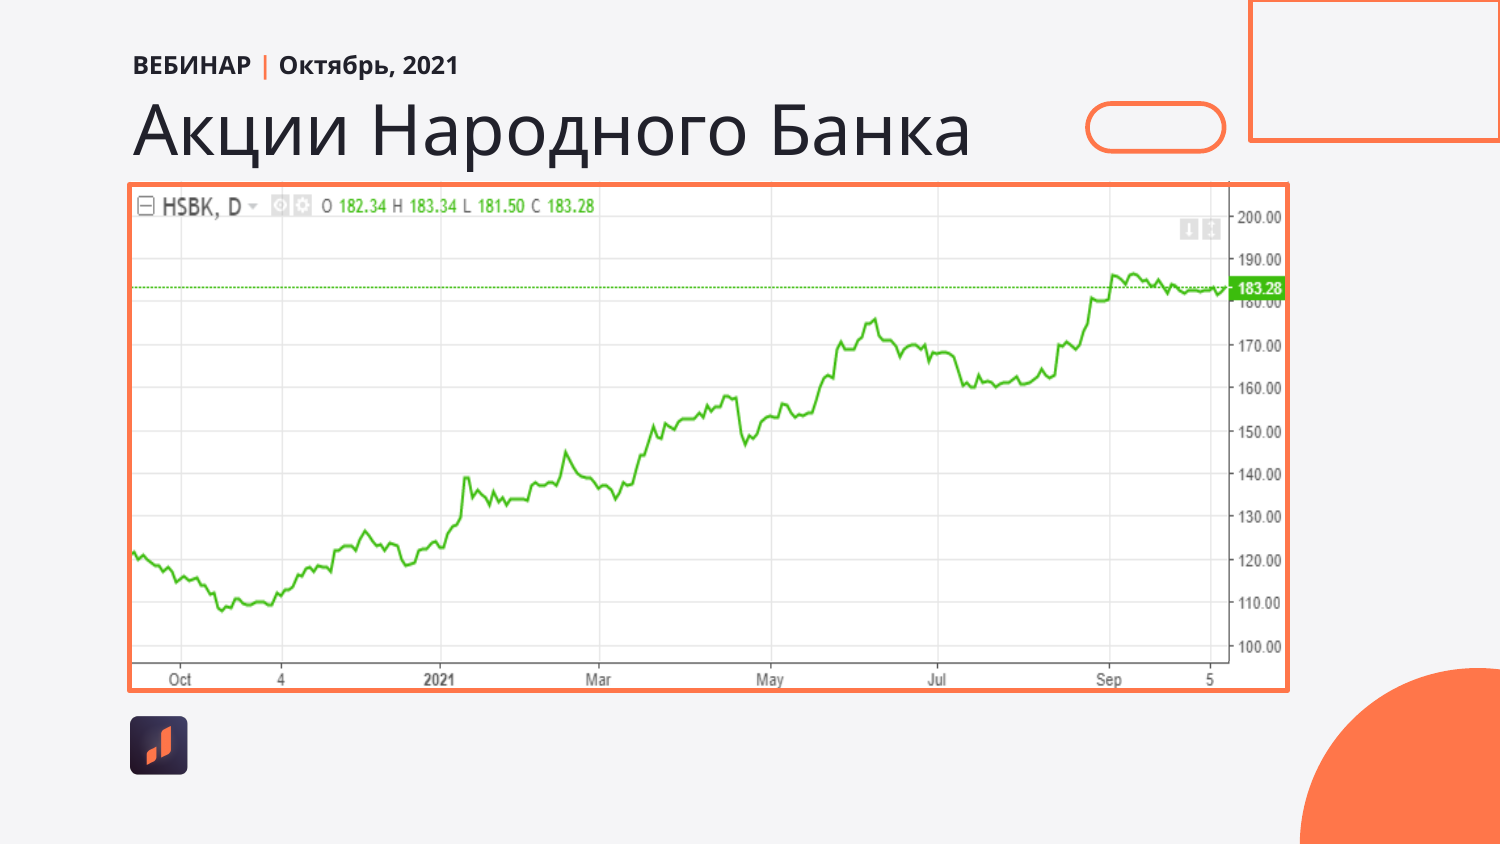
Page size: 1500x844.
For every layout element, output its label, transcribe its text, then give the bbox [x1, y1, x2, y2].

subtitle ВЕБИНАР | Октябрь, 2021 [117, 36, 552, 88]
picture [130, 716, 188, 776]
title Акции Народного Банка [118, 87, 1382, 167]
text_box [130, 181, 1290, 689]
text_box [1087, 103, 1225, 152]
